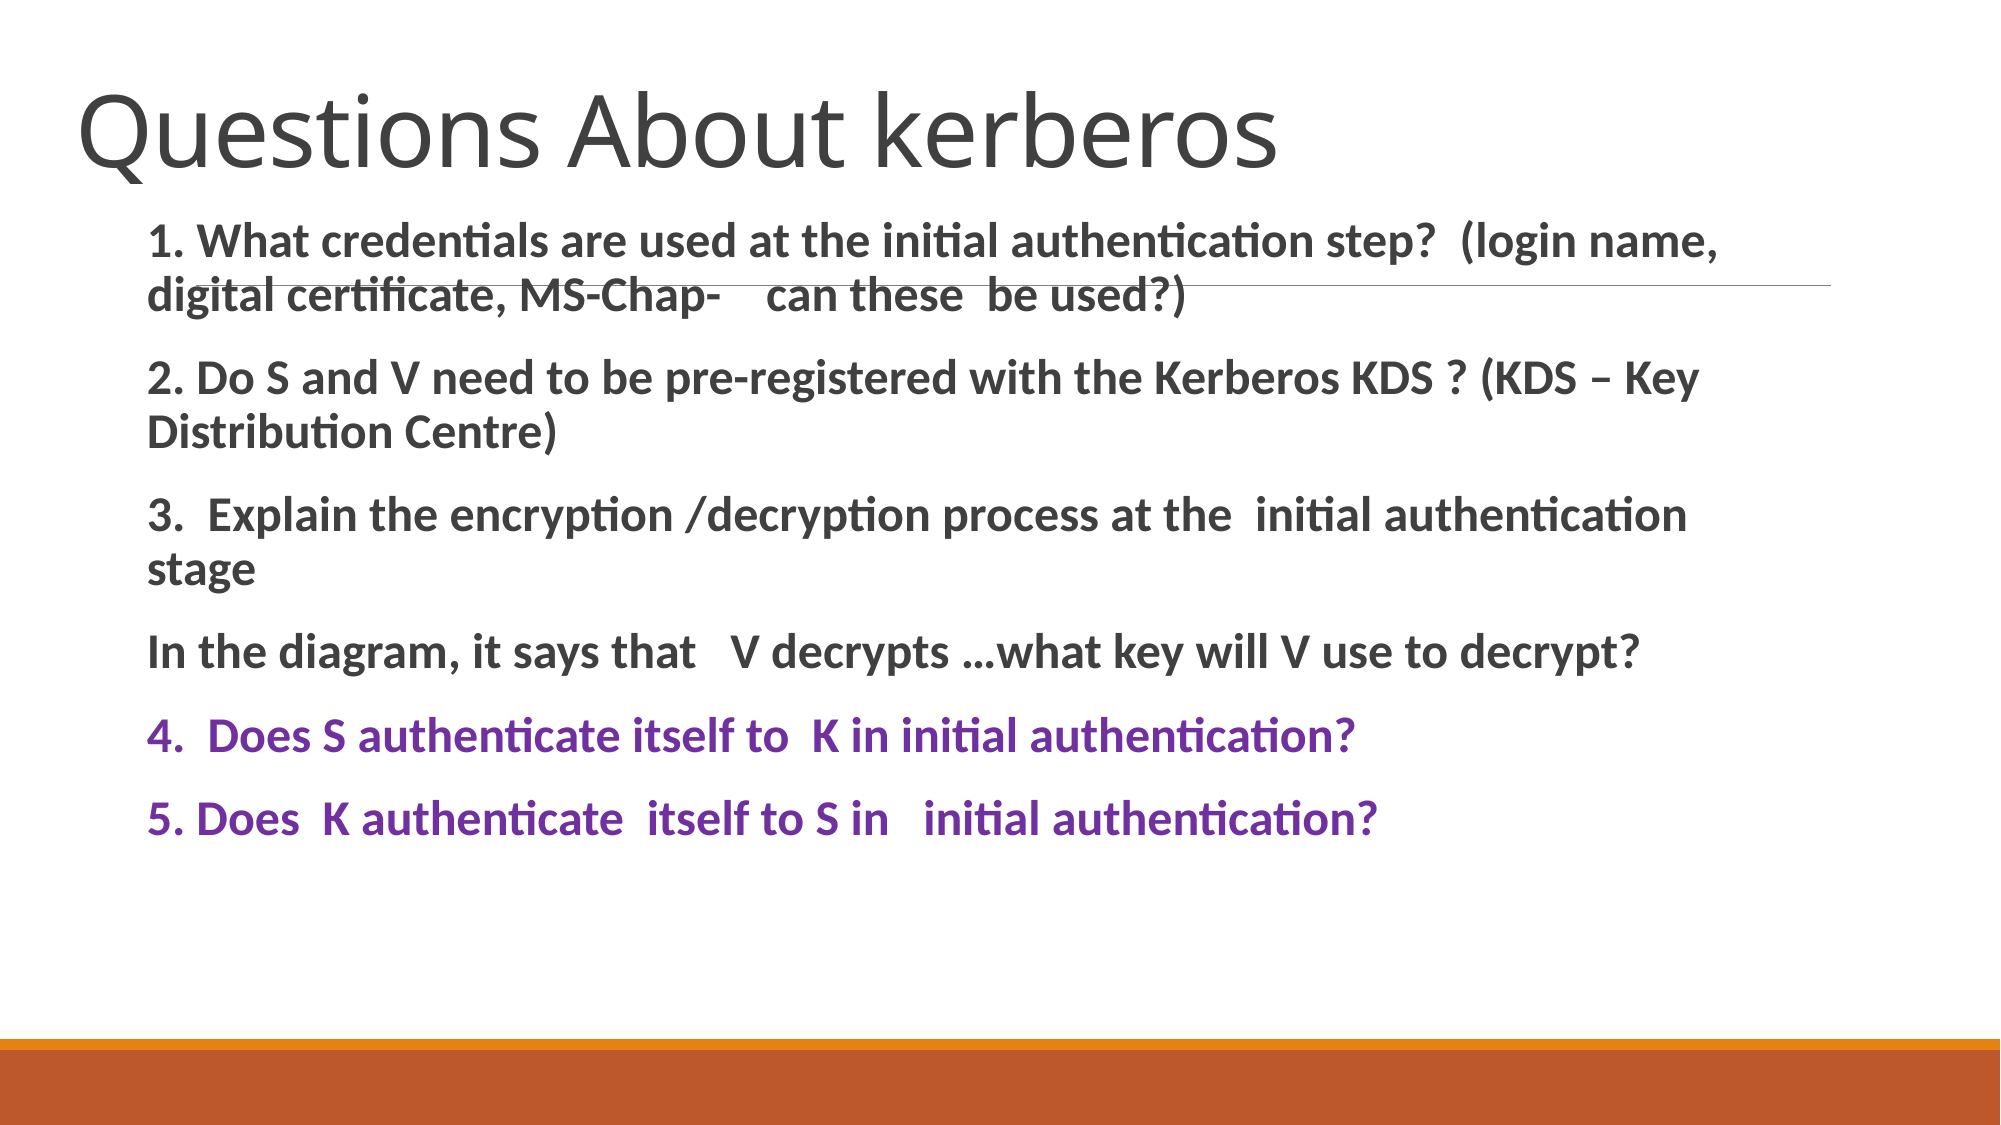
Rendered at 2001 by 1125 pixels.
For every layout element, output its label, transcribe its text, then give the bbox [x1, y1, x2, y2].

list 1. What credentials are used at the initial authentication step? (login name, digital certificate, MS-Chap- can these be used?) 2. Do S and V need to be pre-registered with the Kerberos KDS ? (KDS – Key Distribution Centre) 3. Explain the encryption /decryption process at the initial authentication stage In the diagram, it says that V decrypts …what key will V use to decrypt? 4. Does S authenticate itself to K in initial authentication? 5. Does K authenticate itself to S in initial authentication? [131, 206, 1750, 1000]
title Questions About kerberos [60, 54, 1577, 196]
